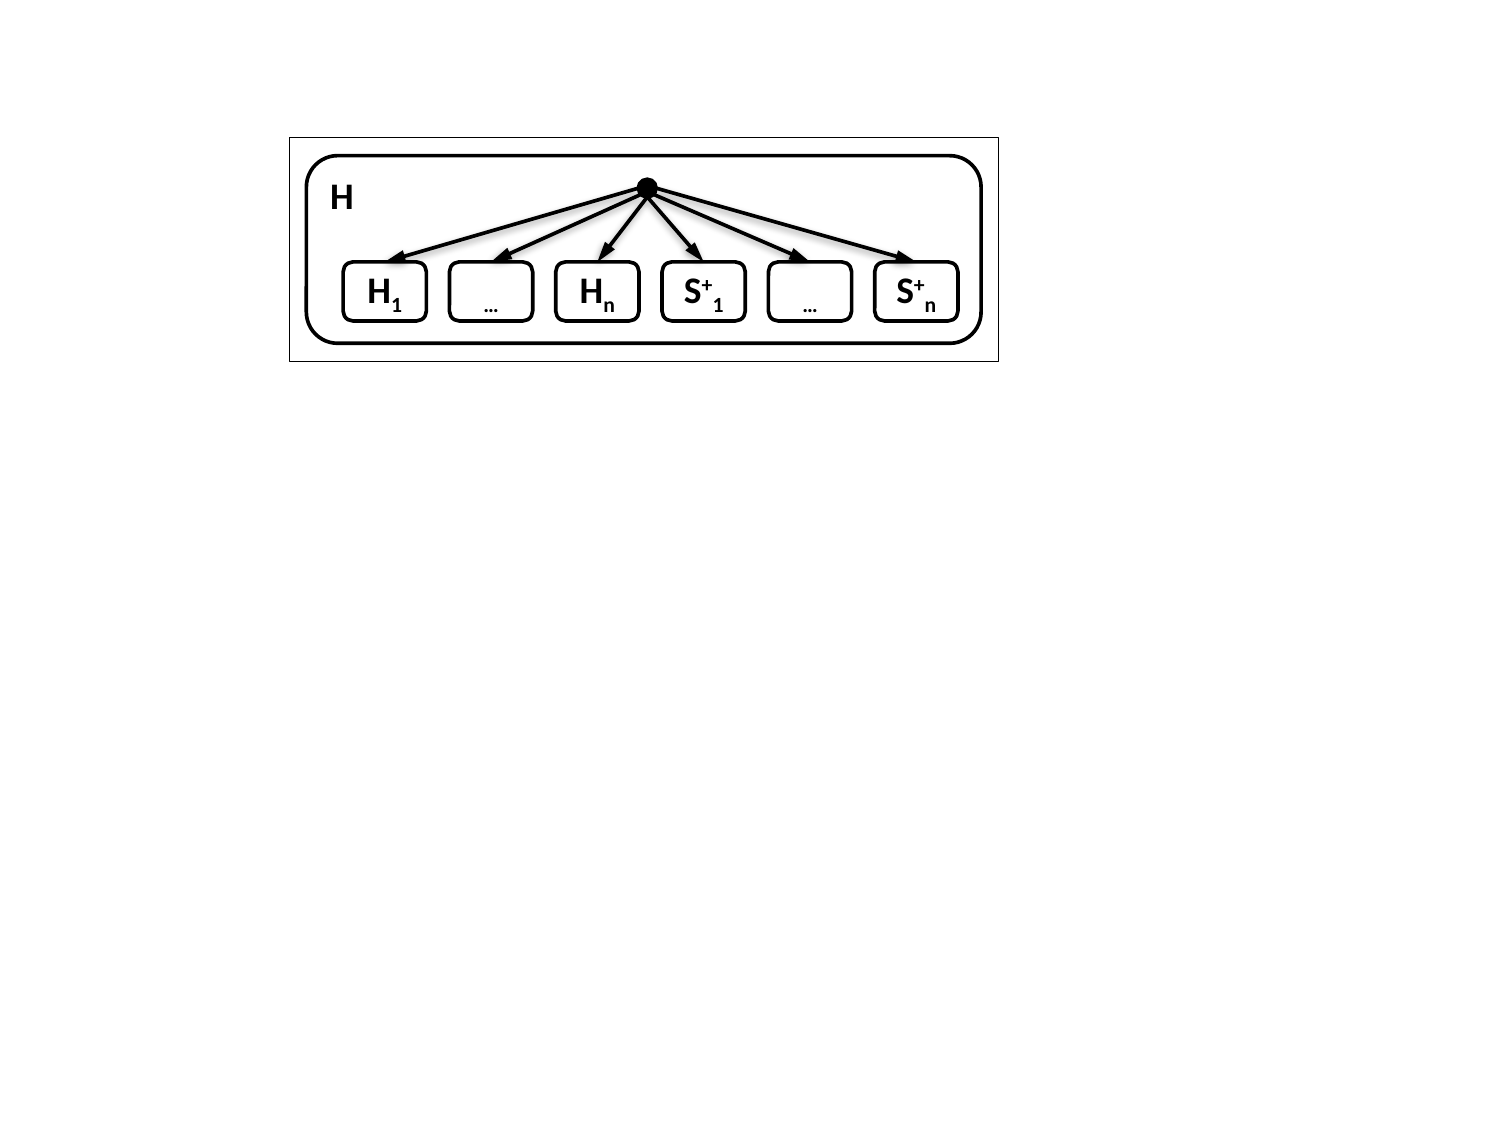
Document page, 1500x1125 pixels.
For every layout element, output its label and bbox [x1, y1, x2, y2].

text_box [306, 155, 982, 344]
text_box [287, 135, 1000, 364]
